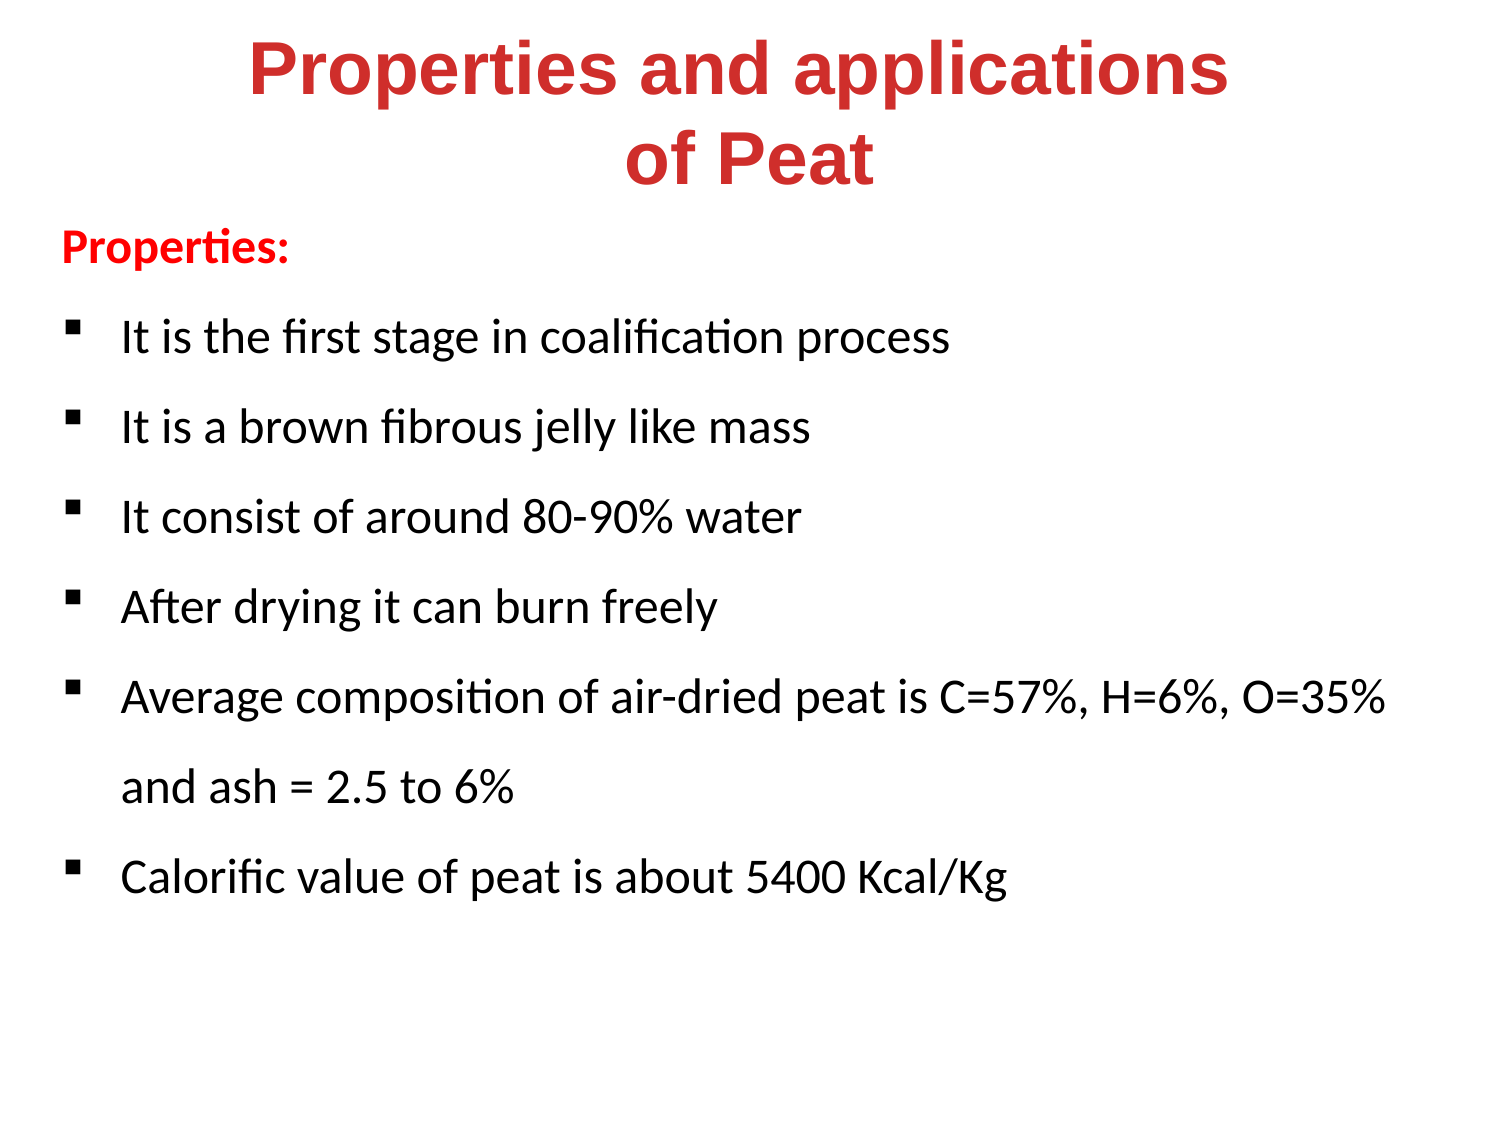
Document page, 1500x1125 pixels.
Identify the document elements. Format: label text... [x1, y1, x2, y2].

text_box Properties and applications of Peat [46, 11, 1454, 175]
text_box Properties: It is the first stage in coalification process It is a brown fibrous jelly like mass It consist of around 80-90% water After drying it can burn freely Average composition of air-dried peat is C=57%, H=6%, O=35% and ash = 2.5 to 6% Calorific value of peat is about 5400 Kcal/Kg [46, 175, 1454, 1116]
